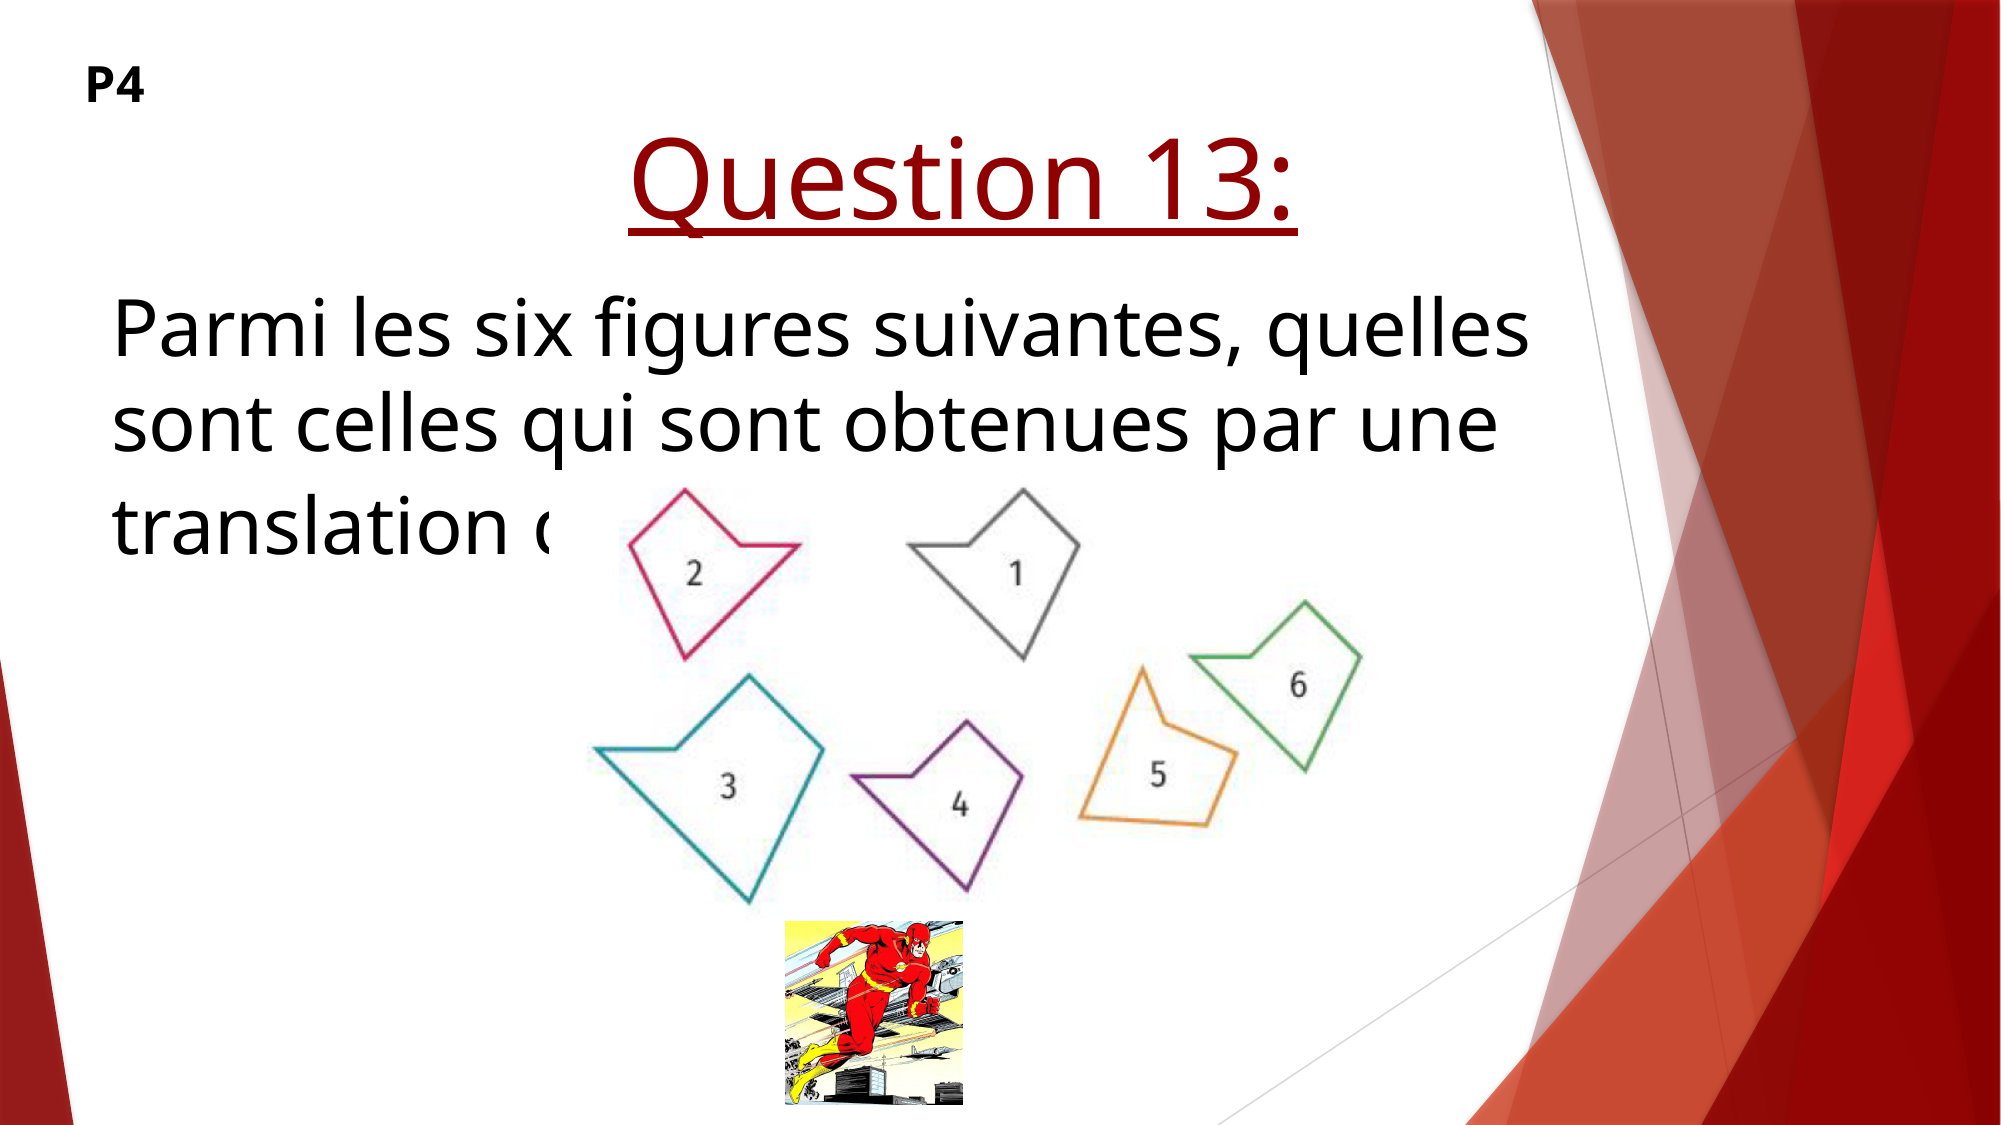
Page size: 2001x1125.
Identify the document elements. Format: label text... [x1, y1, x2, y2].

text_box Question 13: [461, 99, 1464, 250]
title Parmi les six figures suivantes, quelles sont celles qui sont obtenues par une translation de la figure 1 ? [96, 269, 1711, 970]
text_box P4 [70, 45, 500, 120]
picture [548, 473, 1378, 1106]
